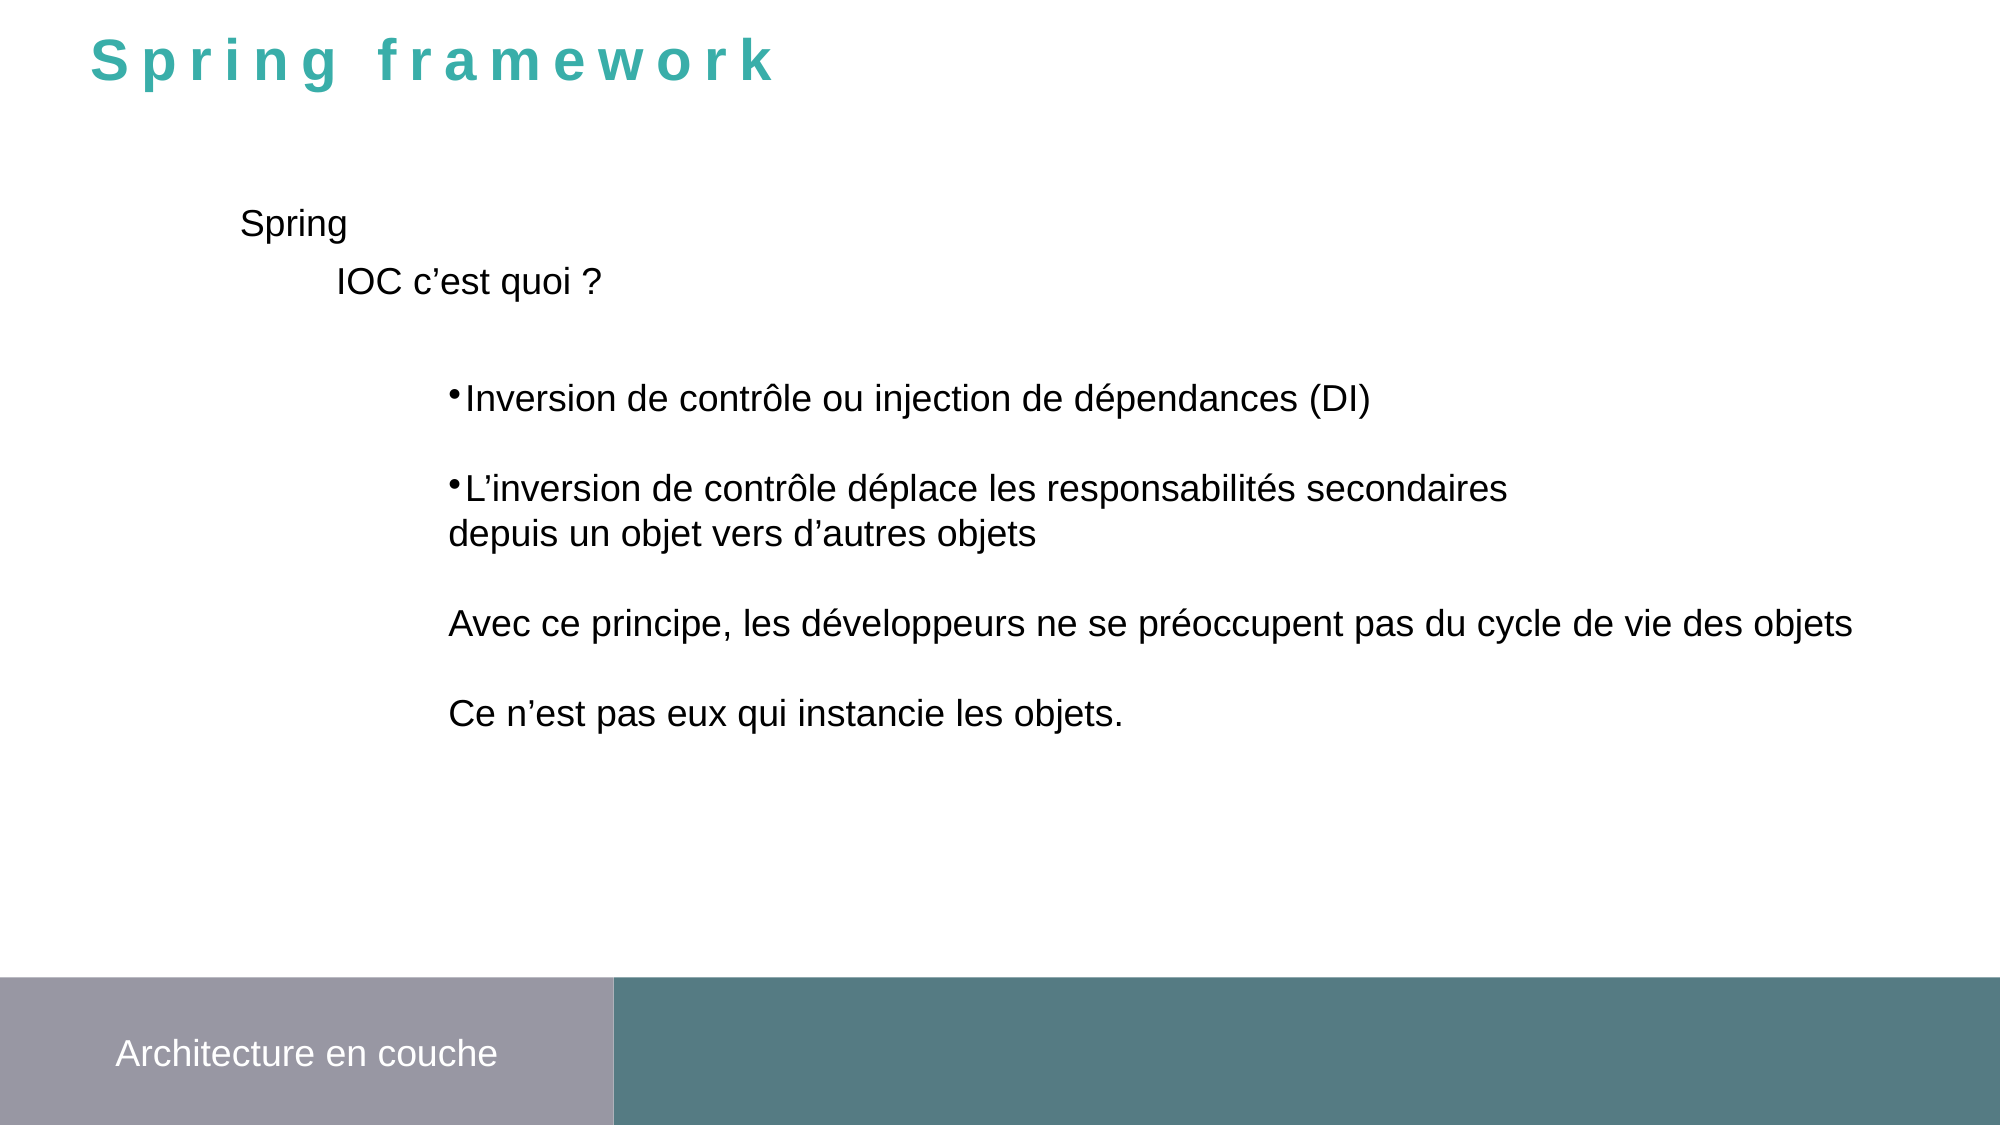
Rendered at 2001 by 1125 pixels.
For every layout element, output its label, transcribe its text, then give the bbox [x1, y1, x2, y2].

text_box [612, 975, 2000, 1125]
text_box IOC c’est quoi ? [321, 249, 1453, 310]
text_box Spring [225, 191, 363, 251]
text_box Inversion de contrôle ou injection de dépendances (DI) L’inversion de contrôle déplace les responsabilités secondaires depuis un objet vers d’autres objets Avec ce principe, les développeurs ne se préoccupent pas du cycle de vie des objets Ce n’est pas eux qui instancie les objets. [433, 366, 1869, 742]
text_box Architecture en couche [0, 975, 612, 1125]
text_box Spring framework [90, 40, 1060, 93]
